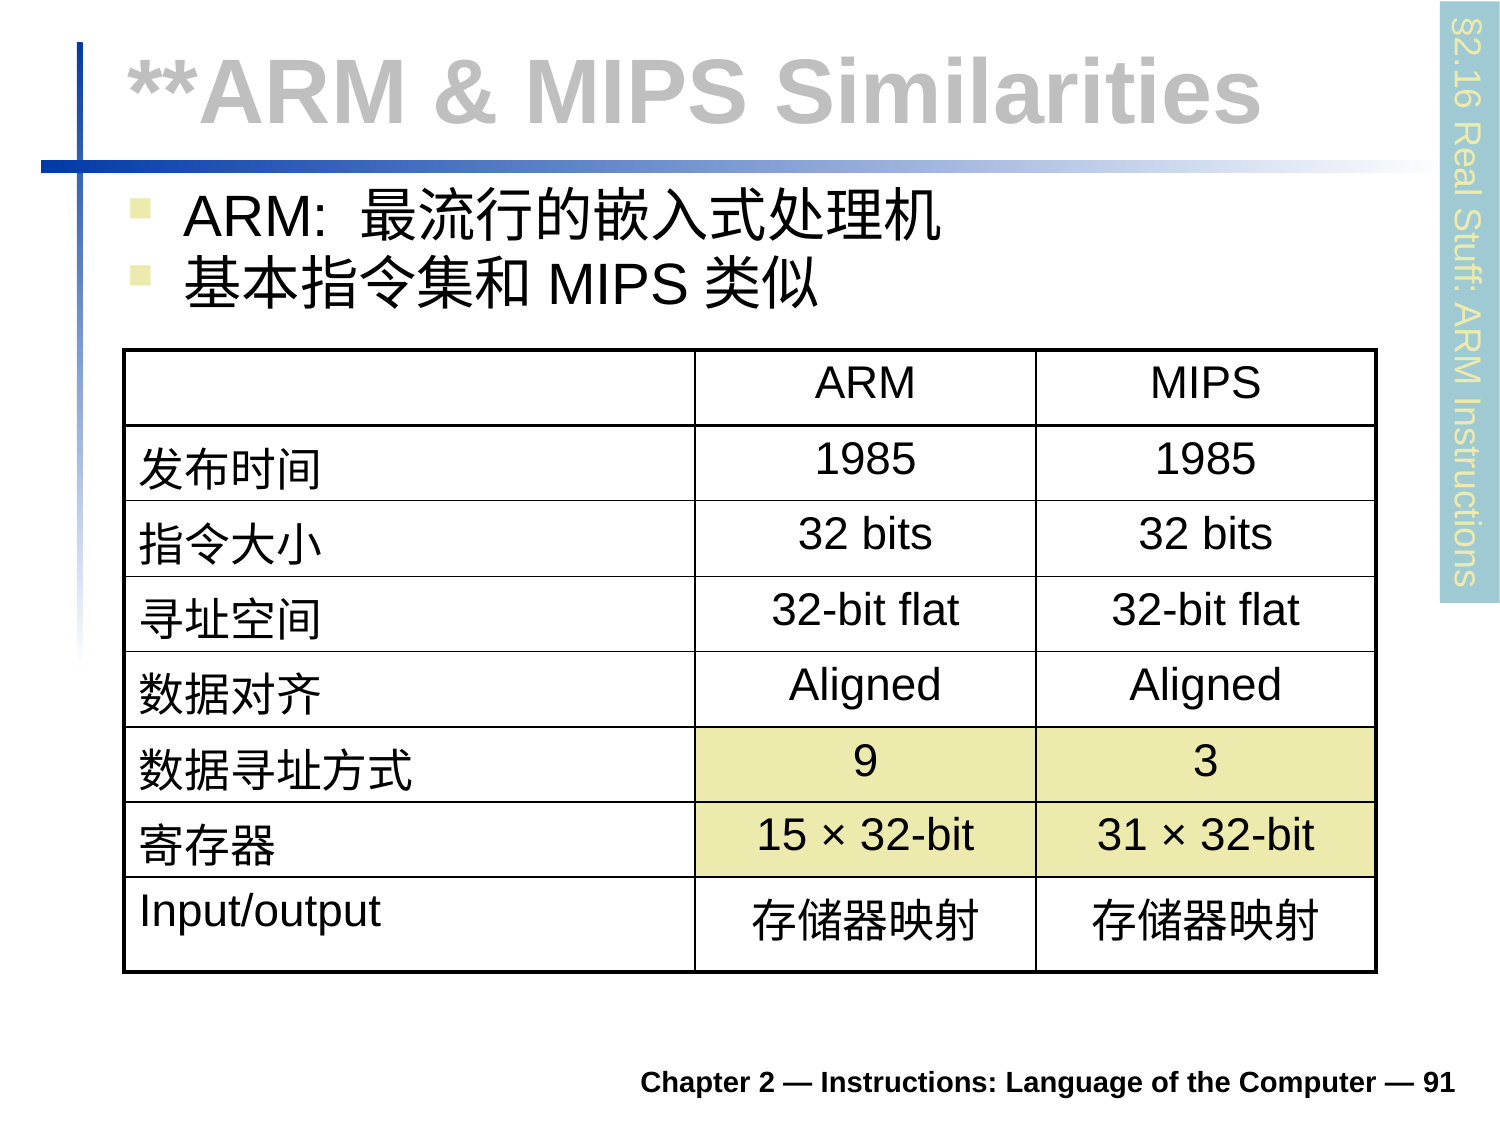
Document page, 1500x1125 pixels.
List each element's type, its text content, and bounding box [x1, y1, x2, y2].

table_header ARM [696, 352, 1035, 424]
table_cell 3 [1037, 728, 1374, 801]
table_cell 1985 [1037, 427, 1374, 500]
footer Chapter 2 — Instructions: Language of the Computer — 91 [277, 1046, 1471, 1106]
table_cell 1985 [696, 427, 1035, 500]
table_cell Aligned [1037, 652, 1374, 726]
table_cell 32 bits [1037, 501, 1374, 576]
table_cell 数据寻址方式 [126, 728, 694, 801]
table_cell 数据对齐 [126, 652, 694, 726]
title **ARM & MIPS Similarities [111, 0, 1468, 150]
table_cell 寄存器 [126, 803, 694, 876]
table_cell 发布时间 [126, 427, 694, 500]
table_cell 31 × 32-bit [1037, 803, 1374, 876]
table_header MIPS [1037, 352, 1374, 424]
table_cell 32-bit flat [696, 577, 1035, 651]
table_cell 存储器映射 [696, 878, 1035, 970]
table_cell 32-bit flat [1037, 577, 1374, 651]
list ARM: 最流行的嵌入式处理机 基本指令集和MIPS类似 [111, 184, 1439, 339]
table_cell 9 [696, 728, 1035, 801]
table_cell 存储器映射 [1037, 878, 1374, 970]
table_cell 寻址空间 [126, 577, 694, 651]
table_cell 15 × 32-bit [696, 803, 1035, 876]
table_cell Input/output [126, 878, 694, 970]
table_cell 指令大小 [126, 501, 694, 576]
text_box §2.16 Real Stuff: ARM Instructions [1439, 1, 1500, 603]
table_cell Aligned [696, 652, 1035, 726]
table_header [126, 352, 694, 424]
table_cell 32 bits [696, 501, 1035, 576]
